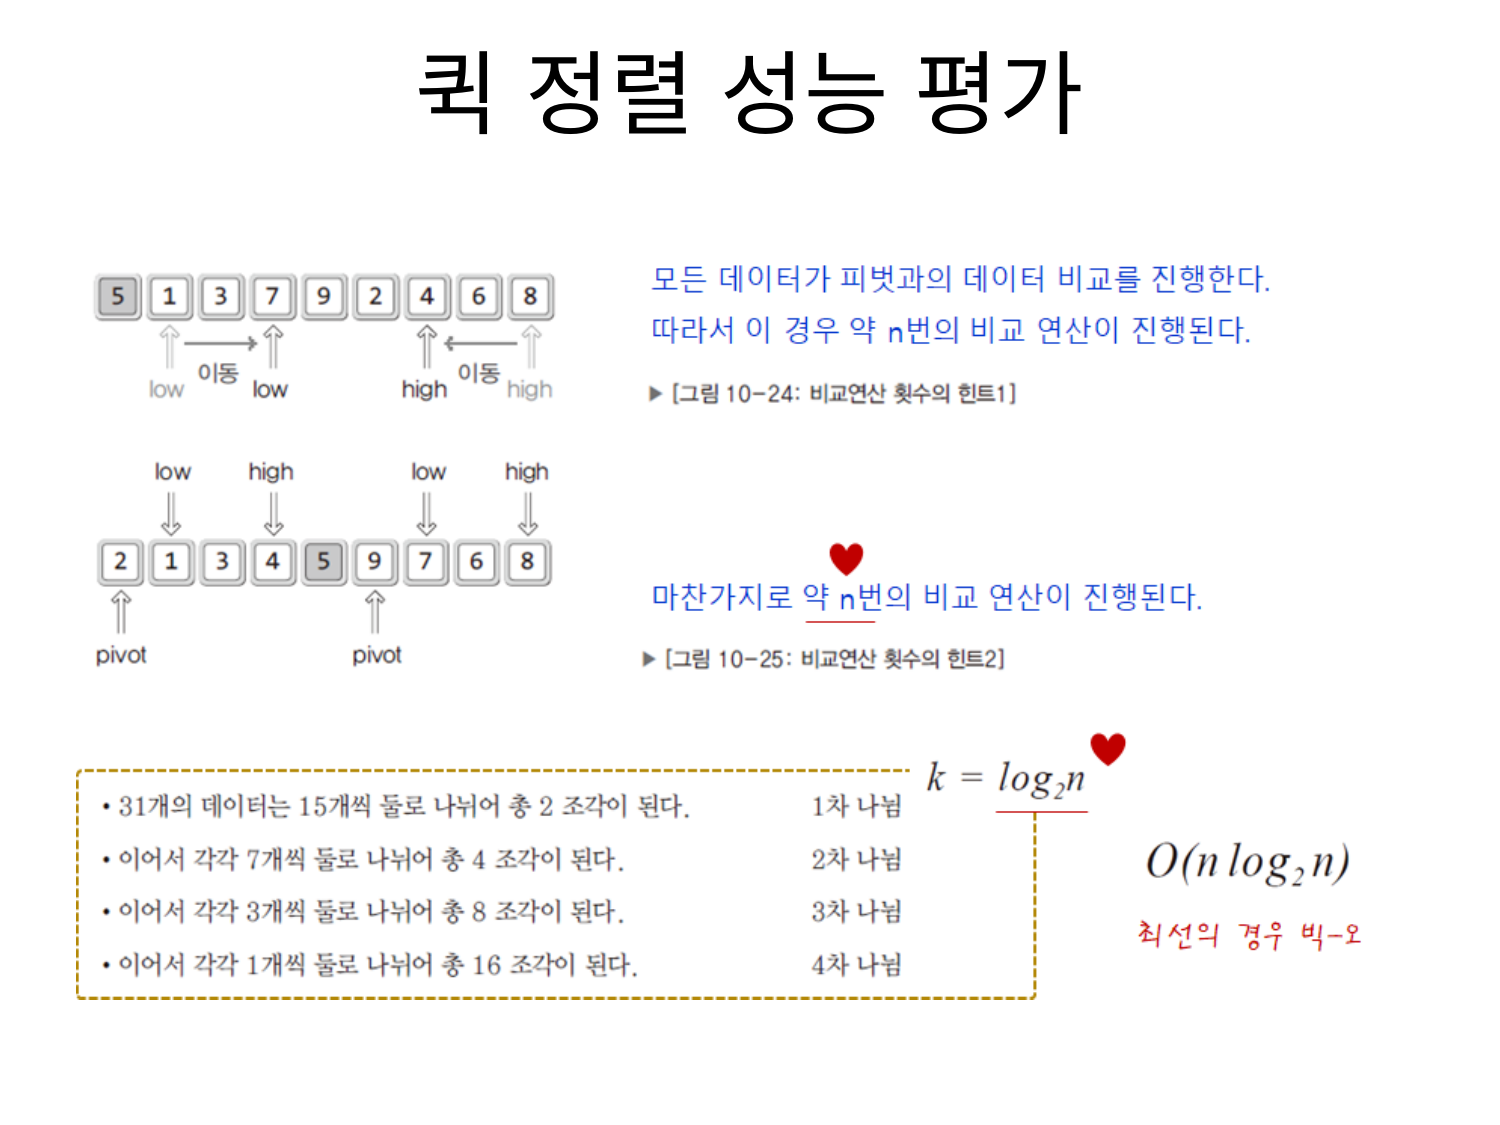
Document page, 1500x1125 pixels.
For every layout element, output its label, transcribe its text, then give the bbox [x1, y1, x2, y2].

text_box [0, 0, 1500, 75]
title 퀵 정렬 성능 평가 [75, 75, 1425, 186]
picture [76, 246, 1389, 1000]
